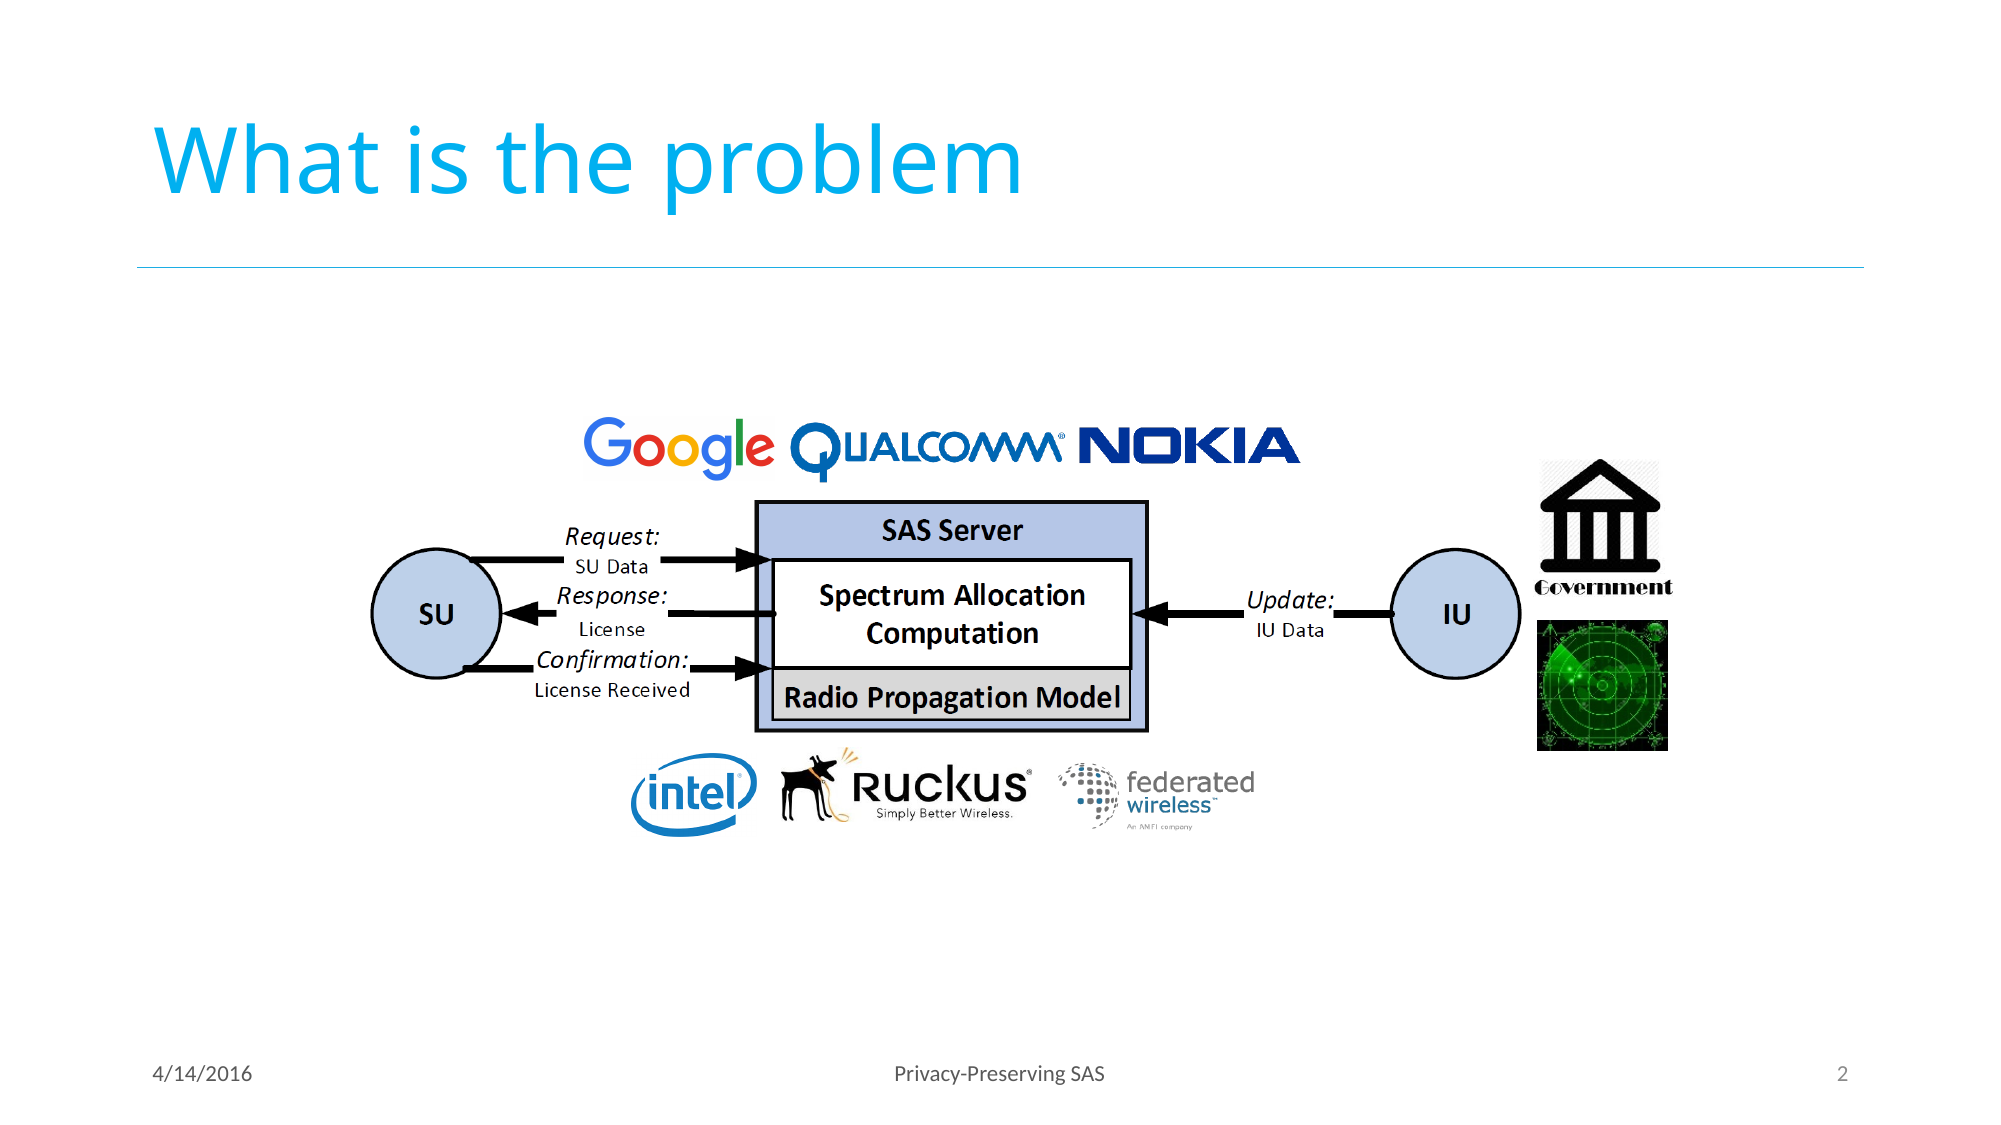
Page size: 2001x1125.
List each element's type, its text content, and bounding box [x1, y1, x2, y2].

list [360, 477, 1537, 746]
picture [1537, 620, 1668, 751]
picture [1077, 423, 1303, 468]
picture [789, 421, 1066, 483]
picture [1057, 762, 1254, 831]
picture [1527, 459, 1673, 605]
picture [583, 416, 775, 481]
picture [631, 753, 757, 837]
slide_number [137, 1042, 588, 1103]
title What is the problem [138, 60, 1864, 267]
picture [781, 747, 1032, 822]
footer Privacy-Preserving SAS [662, 1042, 1338, 1103]
slide_number 2 [1413, 1042, 1864, 1103]
